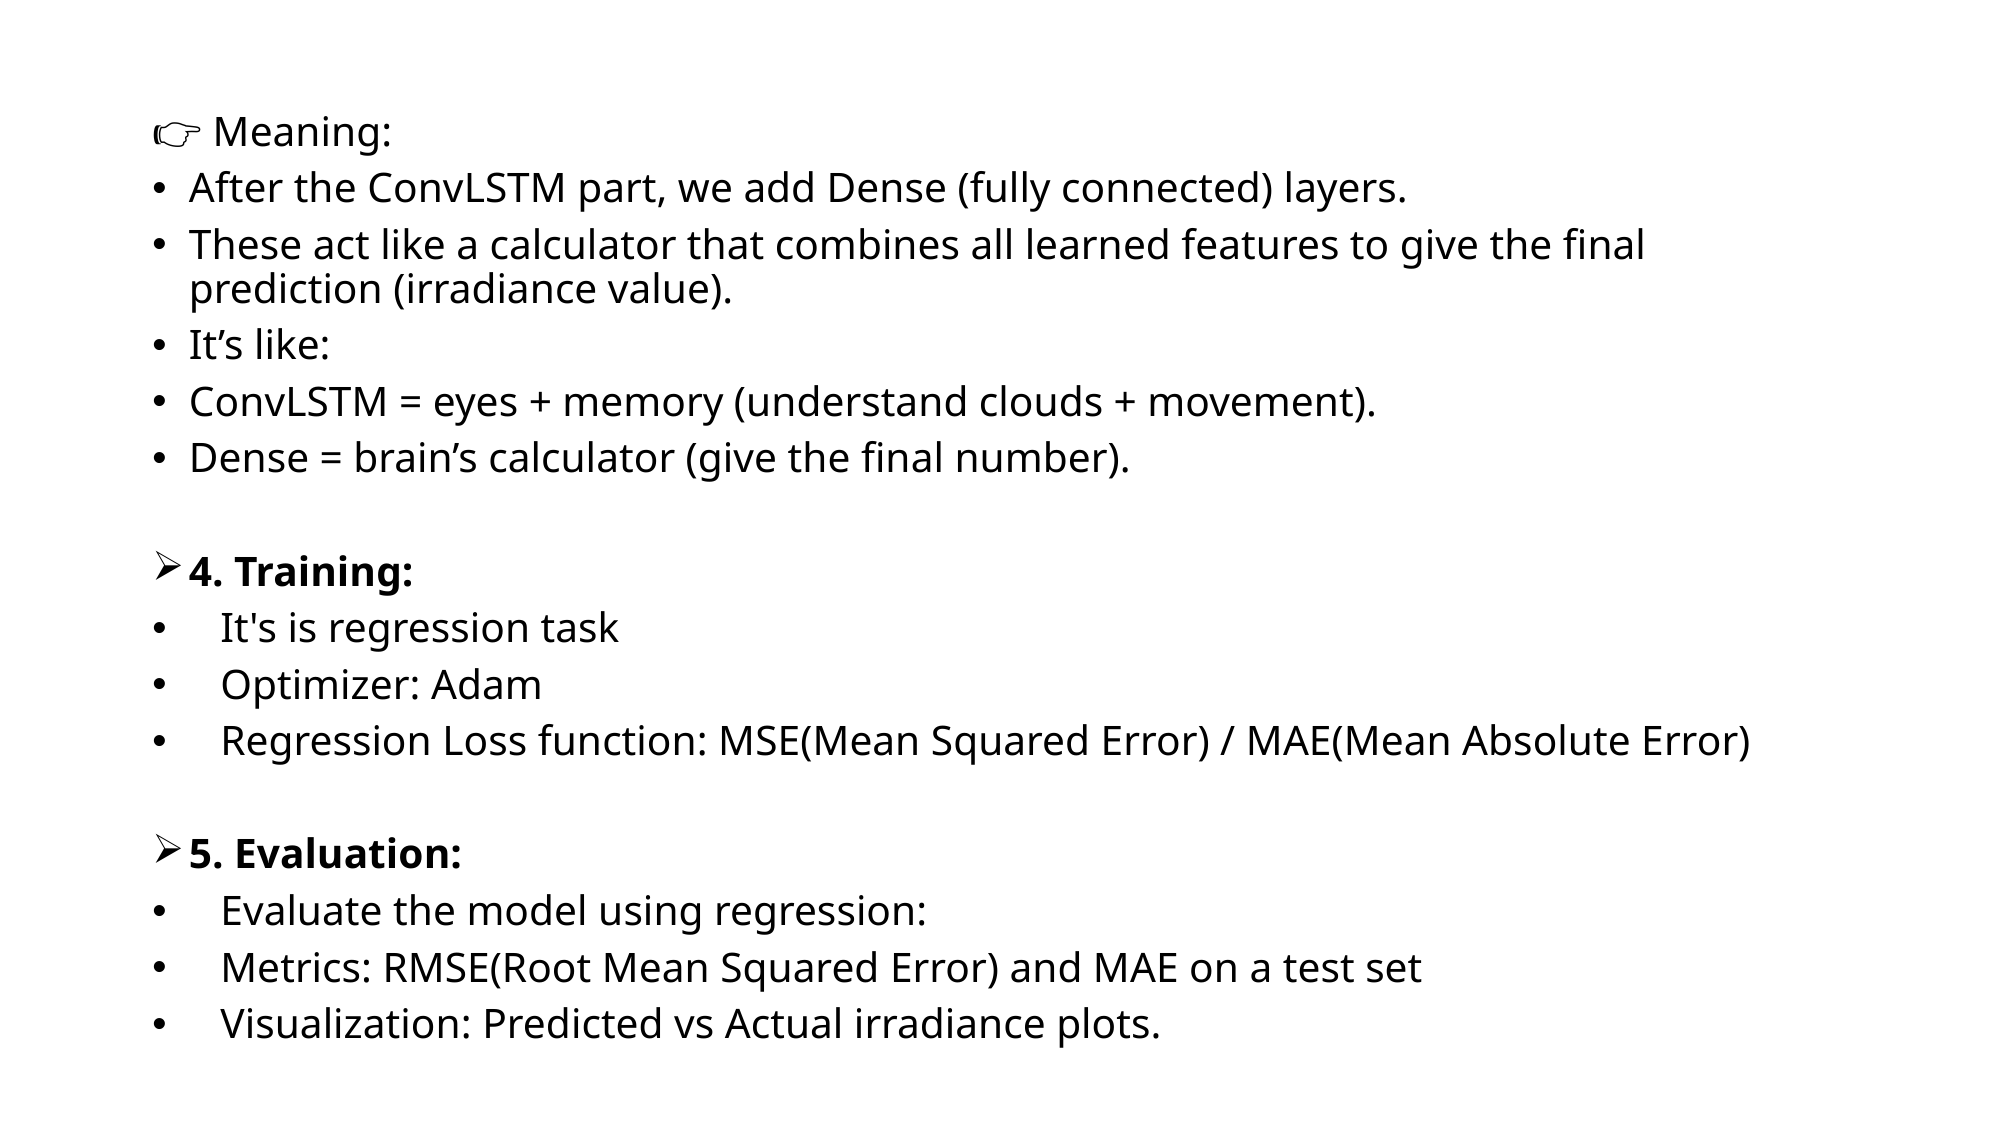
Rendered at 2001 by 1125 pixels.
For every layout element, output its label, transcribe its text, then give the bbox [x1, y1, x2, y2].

list 👉 Meaning: After the ConvLSTM part, we add Dense (fully connected) layers. These act like a calculator that combines all learned features to give the final prediction (irradiance value). It’s like: ConvLSTM = eyes + memory (understand clouds + movement). Dense = brain’s calculator (give the final number). 4. Training: It's is regression task Optimizer: Adam Regression Loss function: MSE(Mean Squared Error) / MAE(Mean Absolute Error) 5. Evaluation: Evaluate the model using regression: Metrics: RMSE(Root Mean Squared Error) and MAE on a test set Visualization: Predicted vs Actual irradiance plots. [137, 103, 1863, 1067]
